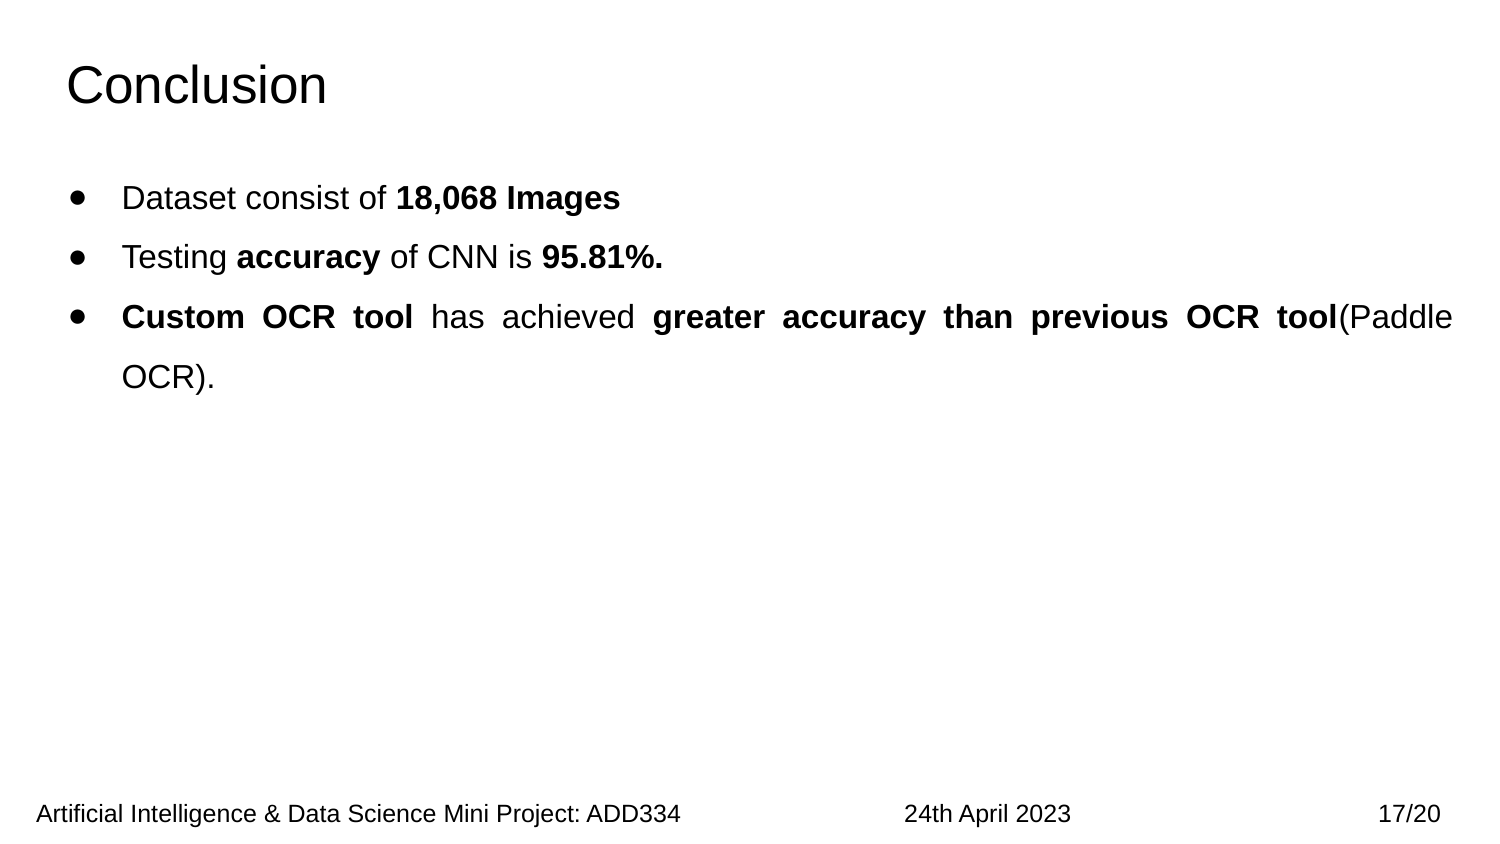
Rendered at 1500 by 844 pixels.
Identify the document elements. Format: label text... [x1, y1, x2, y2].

title Conclusion [51, 35, 1449, 130]
text_box Artificial Intelligence & Data Science Mini Project: ADD334 24th April 2023 17/20 [0, 782, 1500, 843]
list Dataset consist of 18,068 Images Testing accuracy of CNN is 95.81%. Custom OCR tool has achieved greater accuracy than previous OCR tool(Paddle OCR). [31, 140, 1469, 653]
